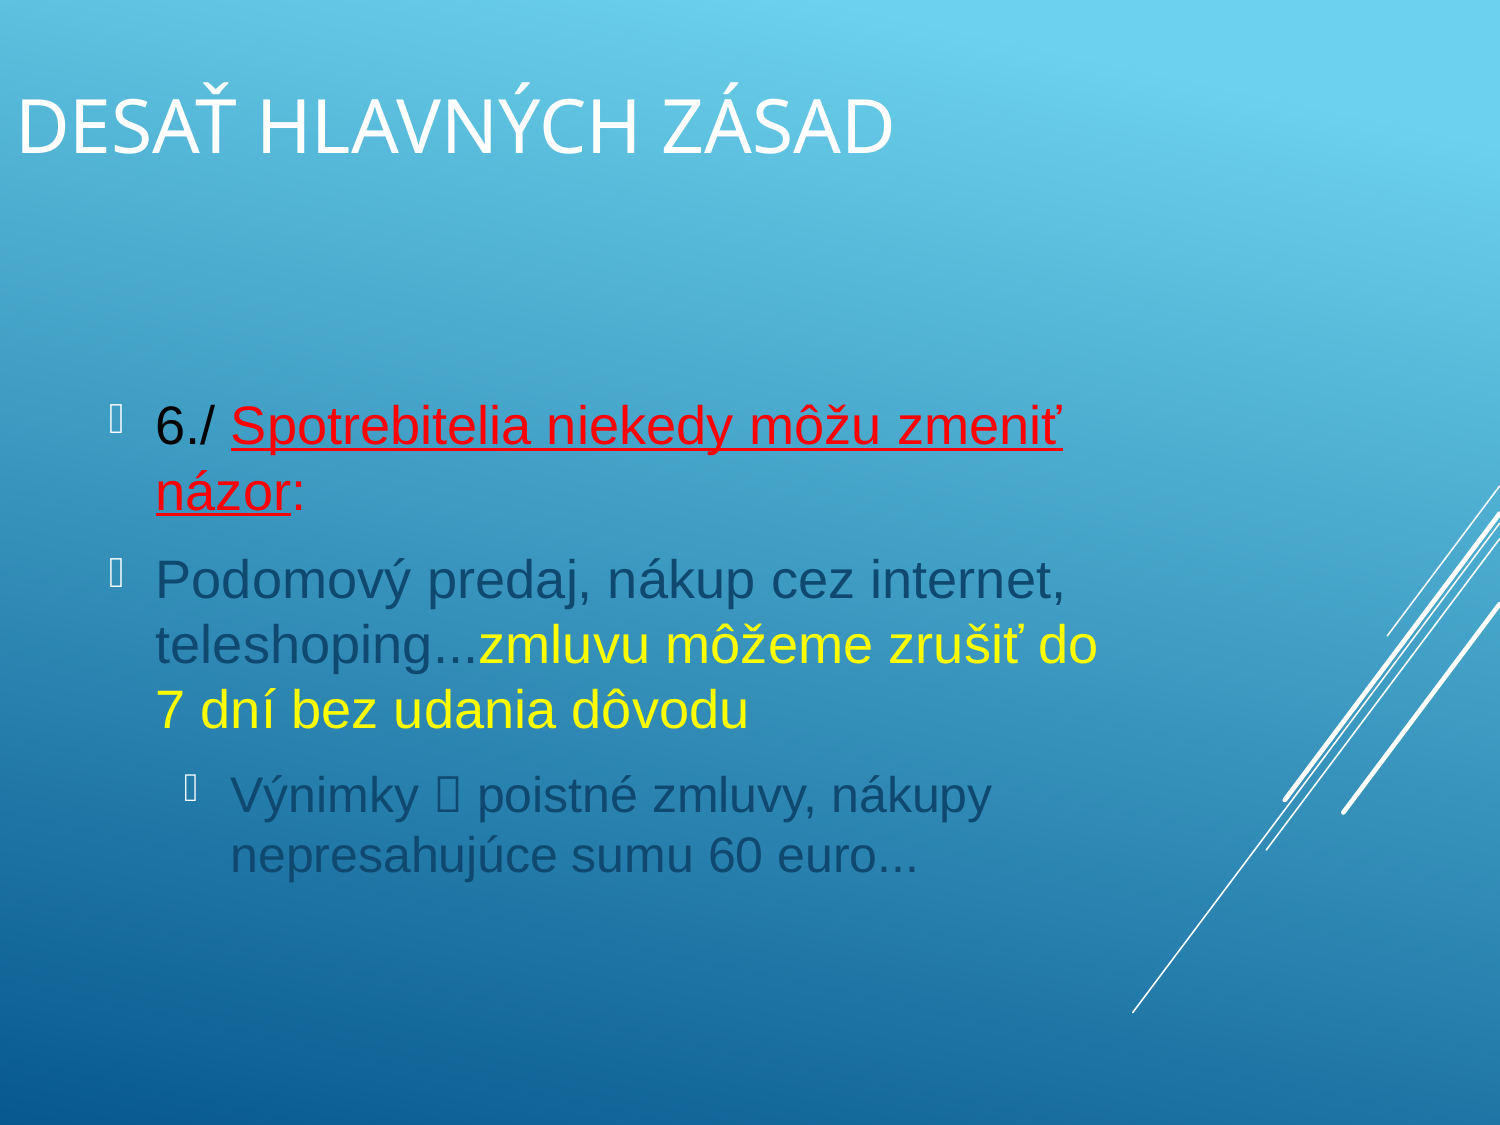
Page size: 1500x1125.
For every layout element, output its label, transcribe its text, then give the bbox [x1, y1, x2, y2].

list 6./ Spotrebitelia niekedy môžu zmeniť názor: Podomový predaj, nákup cez internet, teleshoping...zmluvu môžeme zrušiť do 7 dní bez udania dôvodu Výnimky  poistné zmluvy, nákupy nepresahujúce sumu 60 euro... [93, 339, 1144, 933]
title Desať hlavných zásad [0, 0, 1050, 248]
